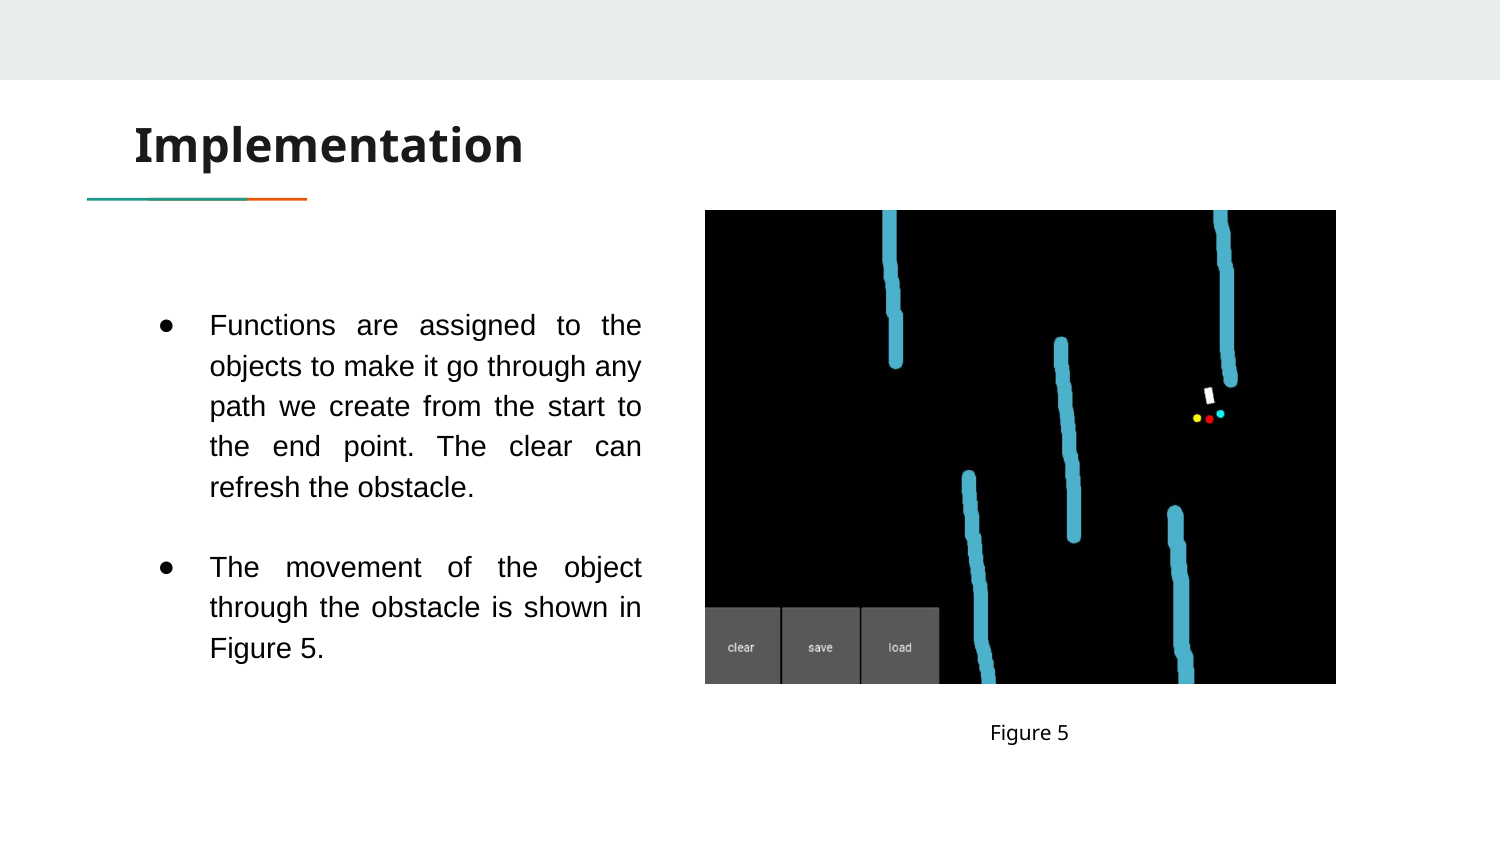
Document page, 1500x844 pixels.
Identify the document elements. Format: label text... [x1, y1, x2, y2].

list Functions are assigned to the objects to make it go through any path we create from the start to the end point. The clear can refresh the obstacle. The movement of the object through the obstacle is shown in Figure 5. [119, 286, 658, 749]
picture [705, 210, 1337, 684]
title Implementation [119, 99, 1381, 188]
text_box Figure 5 [975, 706, 1145, 757]
